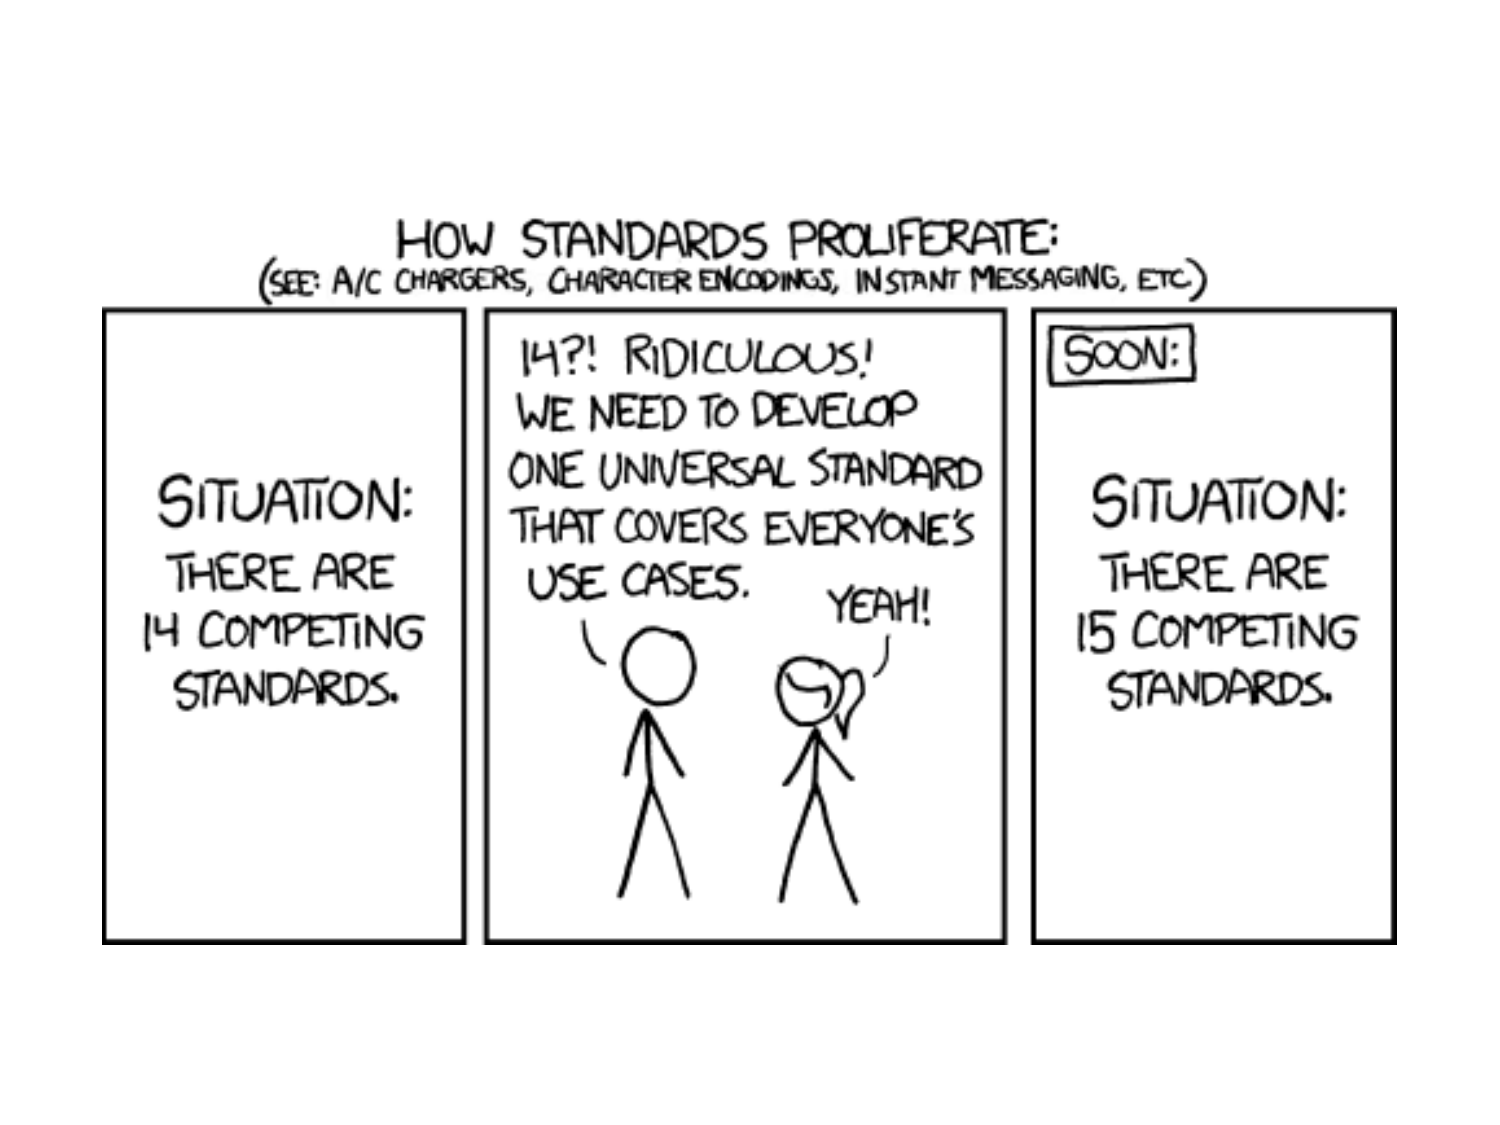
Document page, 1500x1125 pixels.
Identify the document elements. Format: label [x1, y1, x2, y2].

list [102, 212, 1397, 945]
